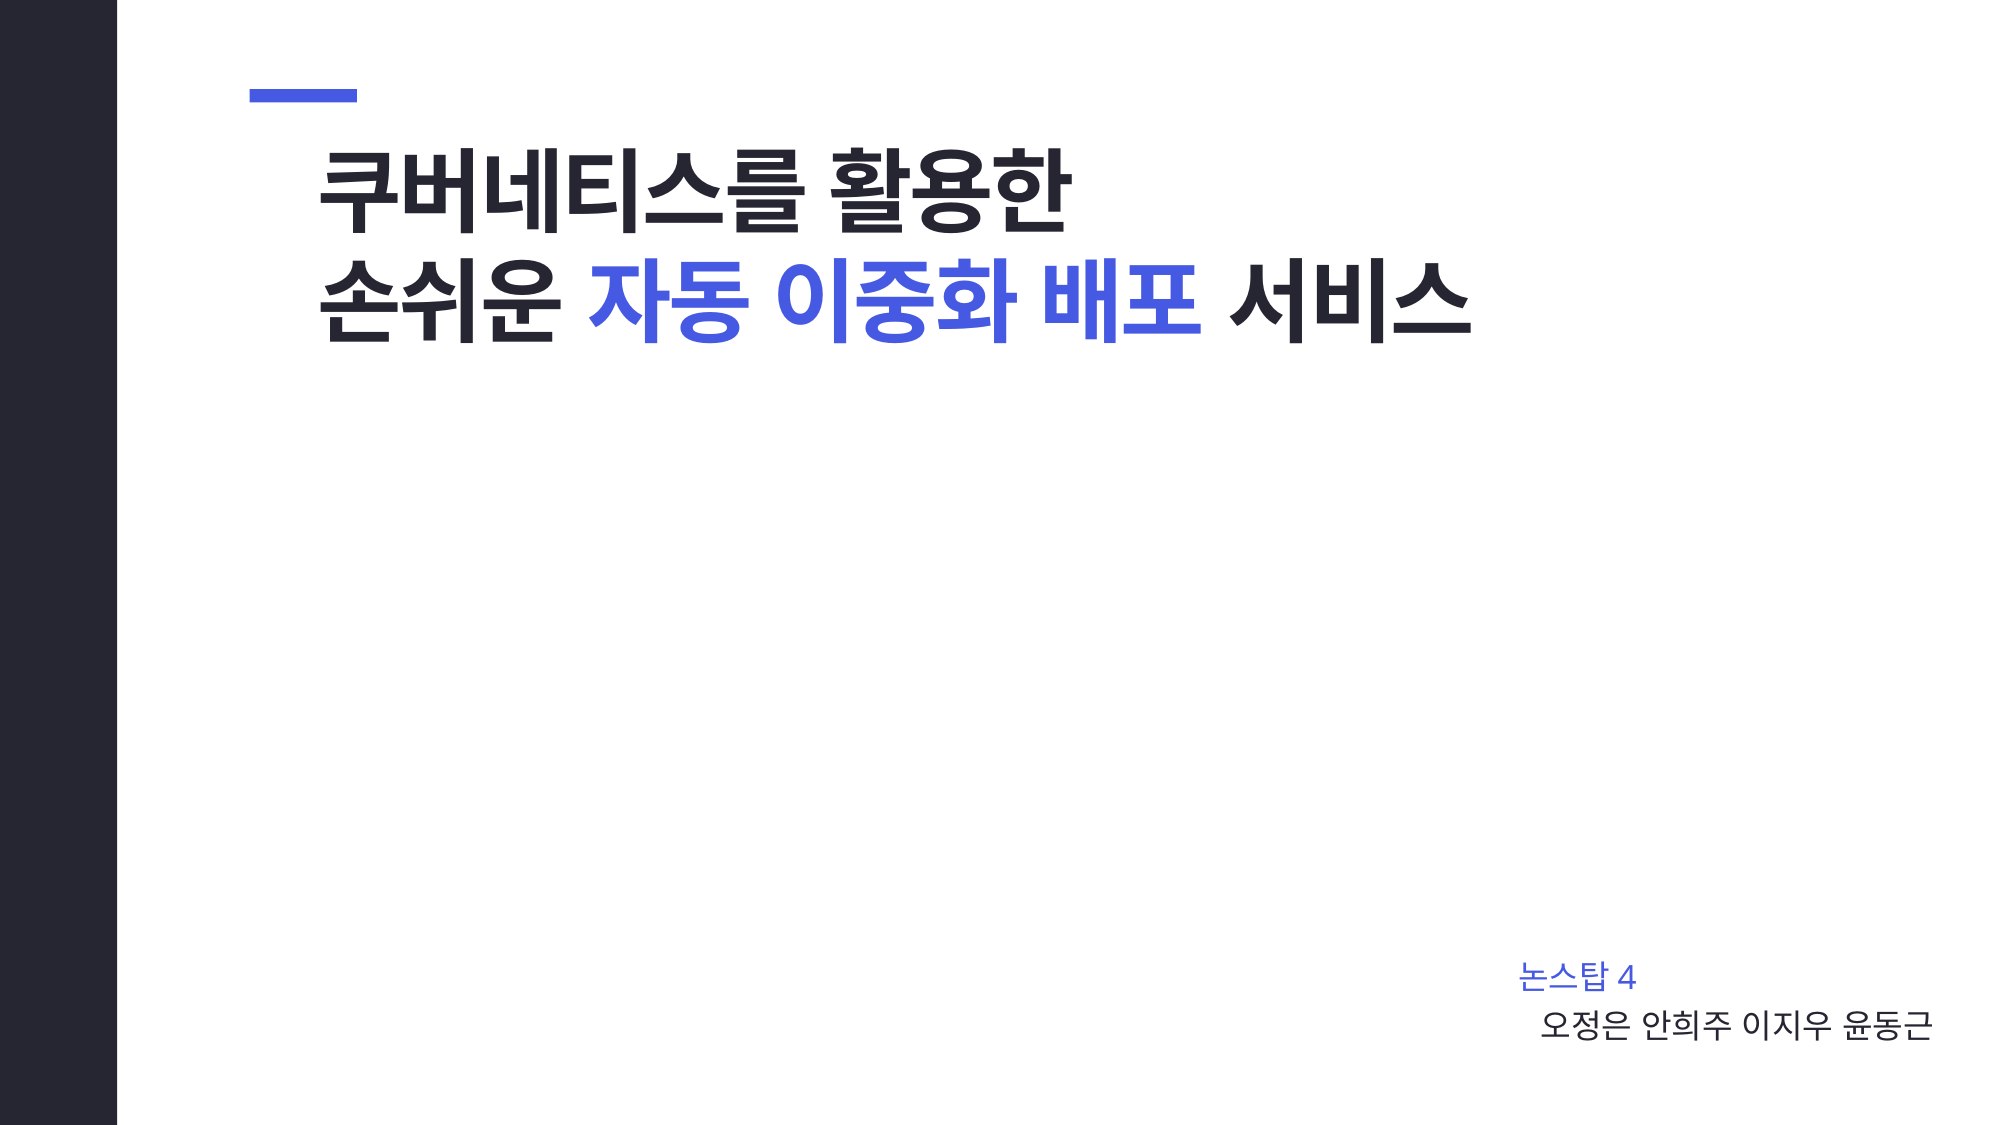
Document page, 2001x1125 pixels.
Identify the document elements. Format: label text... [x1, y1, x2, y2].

text_box 오정은 안희주 이지우 윤동근 [1525, 998, 1950, 1053]
text_box 쿠버네티스를 활용한 손쉬운 자동 이중화 배포 서비스 [305, 126, 1487, 362]
text_box [0, 0, 118, 1125]
text_box [248, 88, 358, 103]
text_box 논스탑4 [1503, 948, 1652, 1004]
